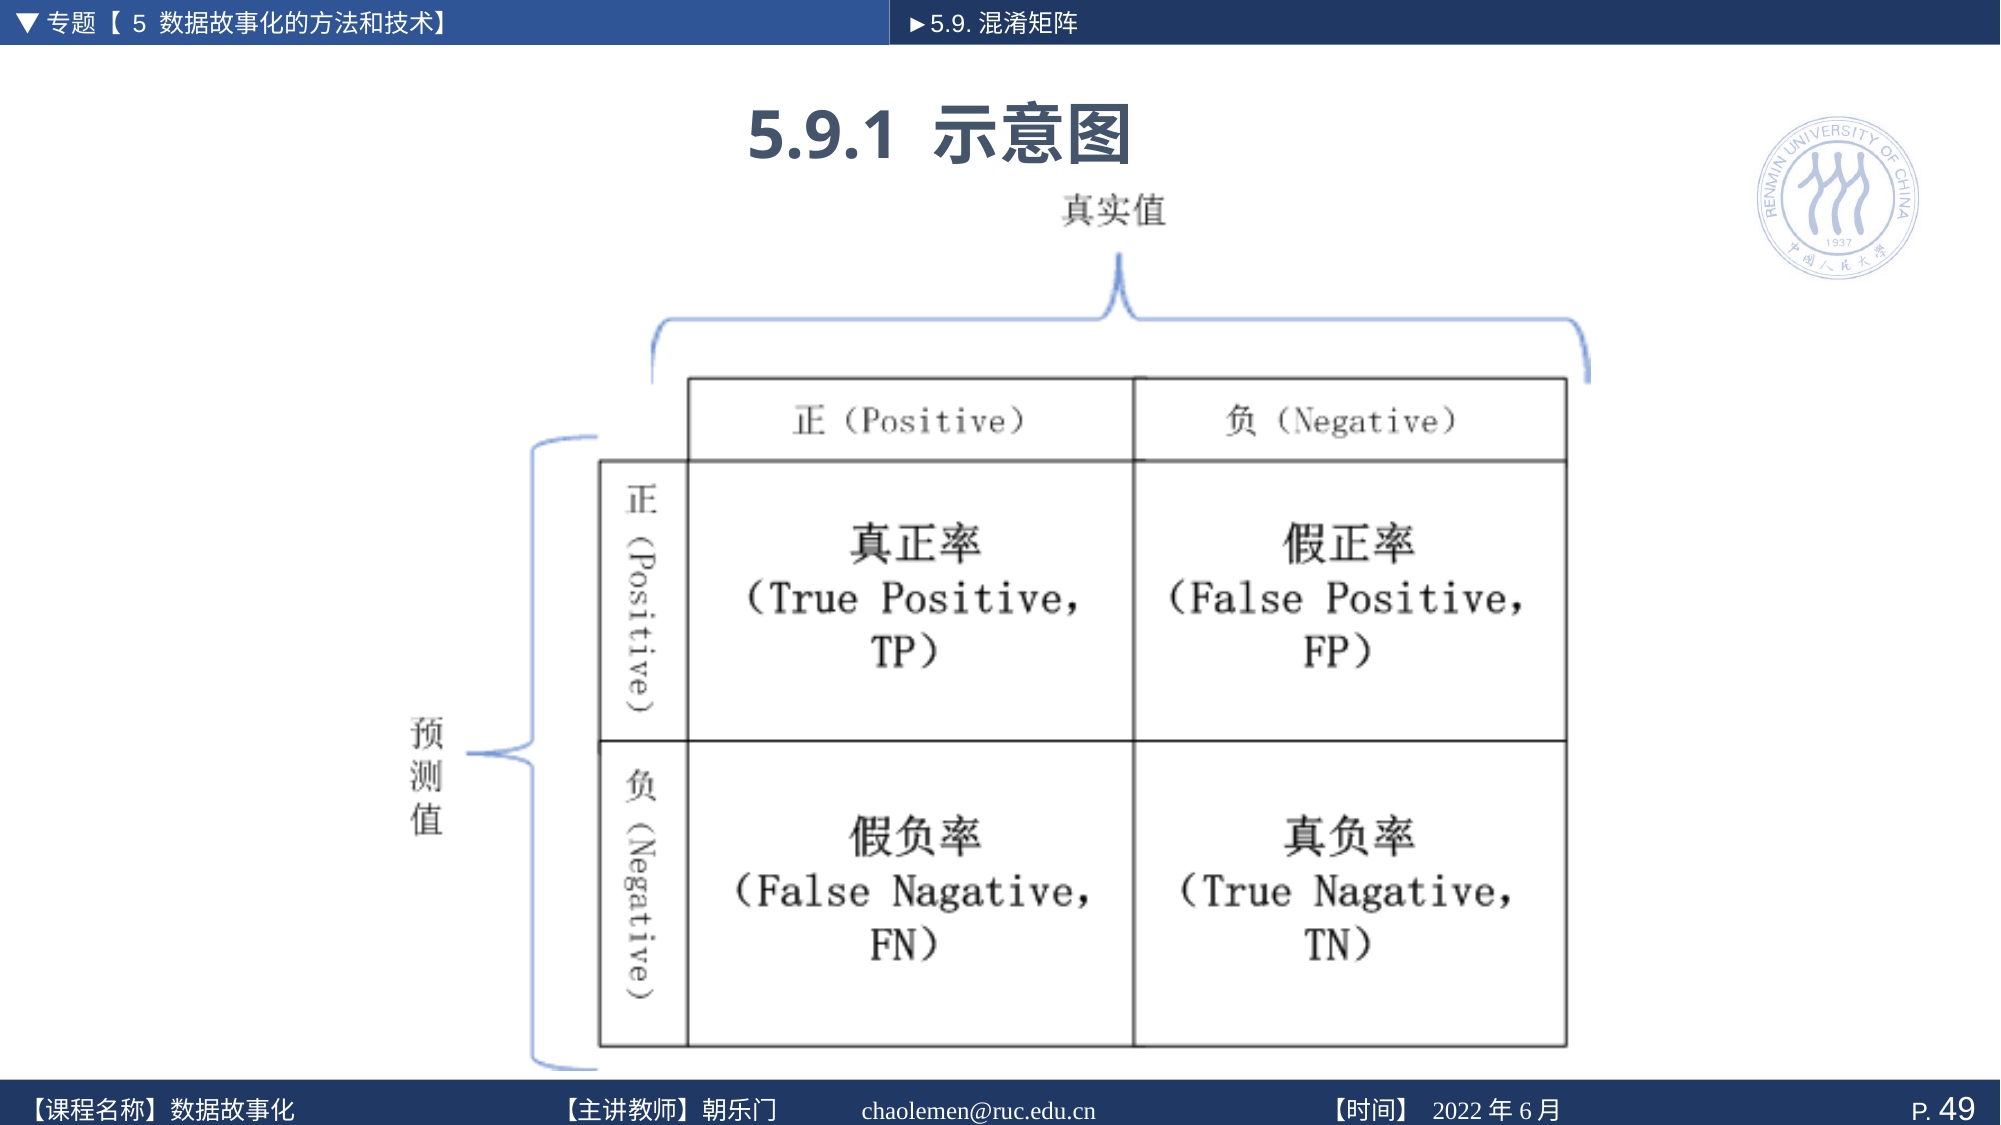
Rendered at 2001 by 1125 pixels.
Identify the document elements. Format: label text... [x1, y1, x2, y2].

picture [409, 185, 1591, 1071]
list ►5.9.混淆矩阵 [890, 0, 1249, 43]
title 5.9.1 示意图 [64, 64, 1816, 200]
list ▼专题【 5 数据故事化的方法和技术】 [0, 0, 725, 43]
